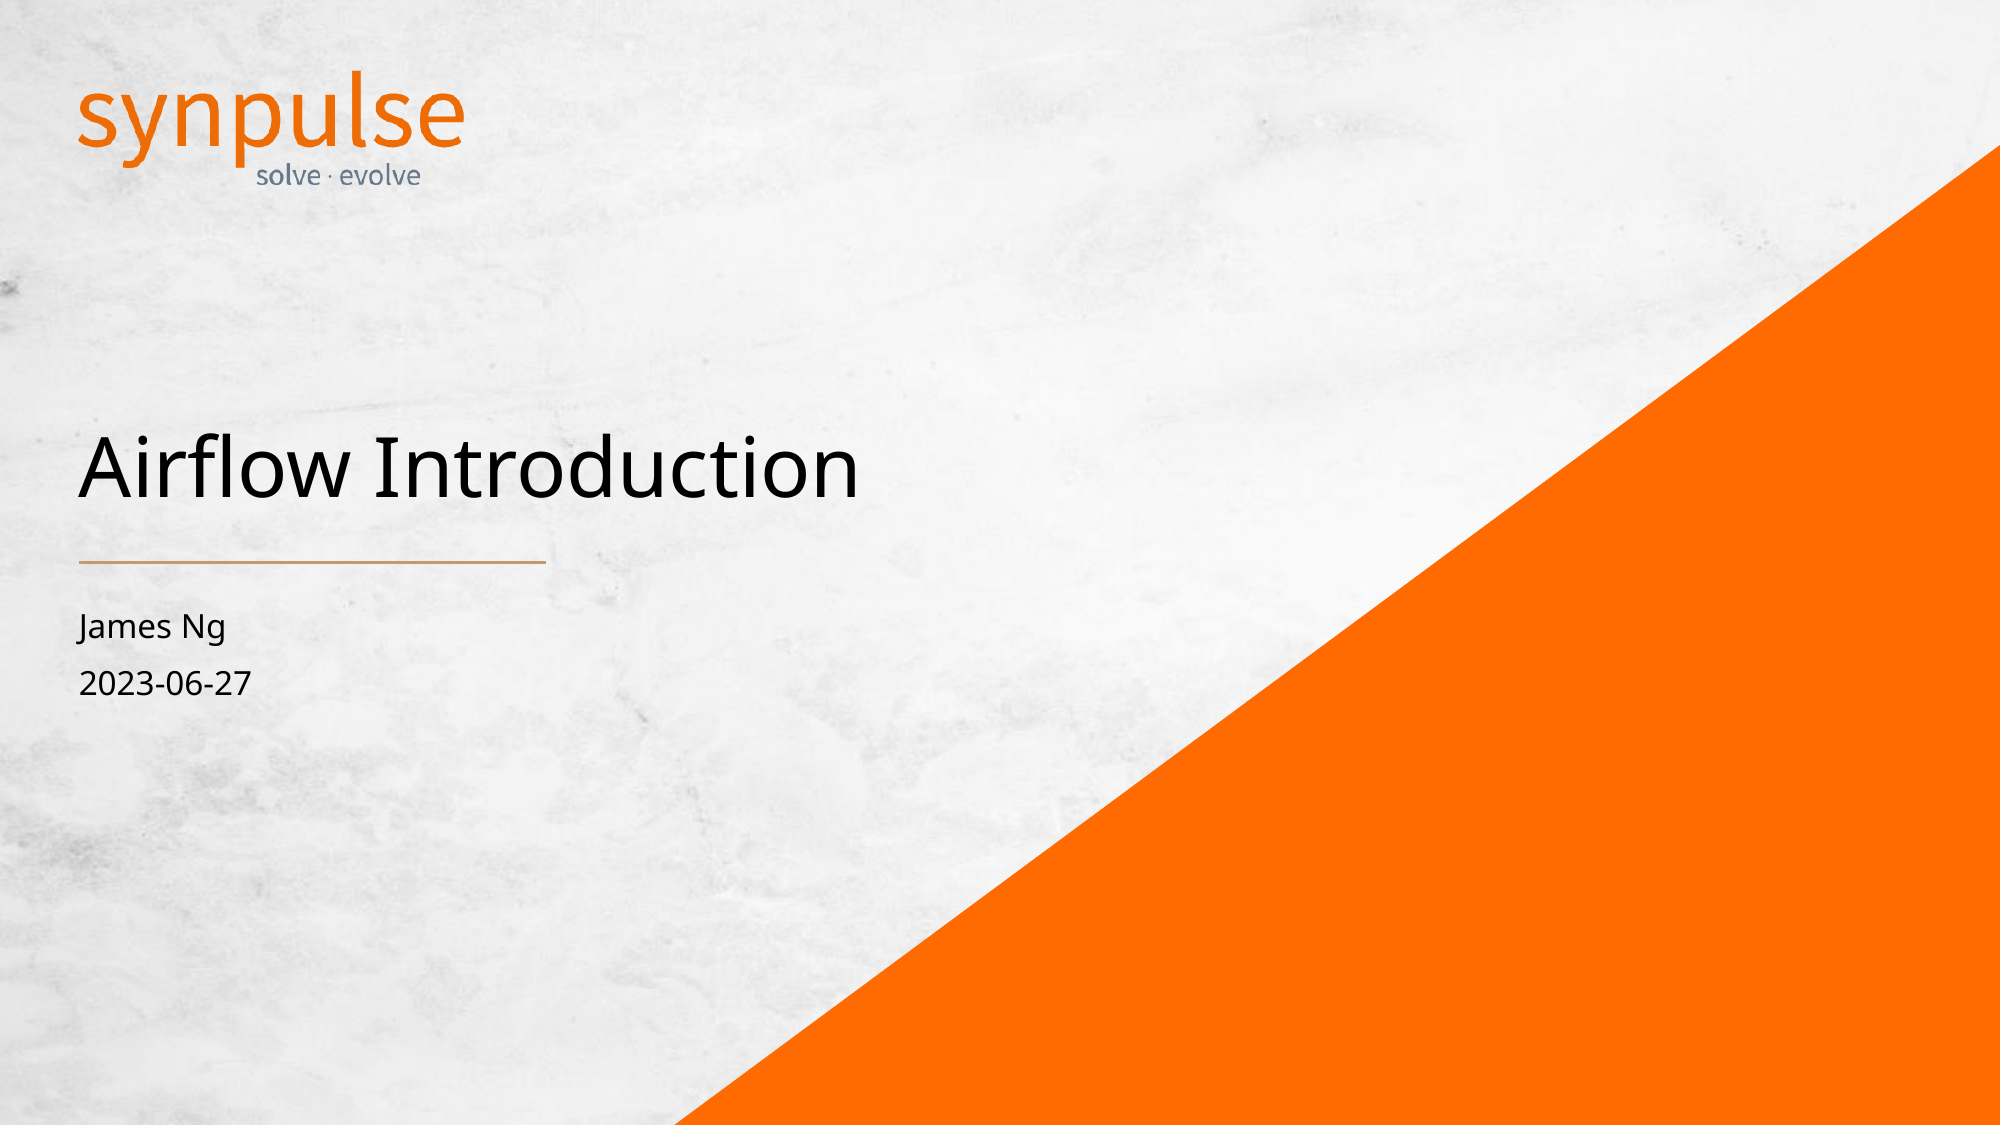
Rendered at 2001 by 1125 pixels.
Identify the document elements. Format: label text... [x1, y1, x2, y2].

title Airflow Introduction [63, 262, 1750, 524]
picture [0, 0, 2000, 1125]
subtitle James Ng 2023-06-27 [63, 602, 1564, 874]
